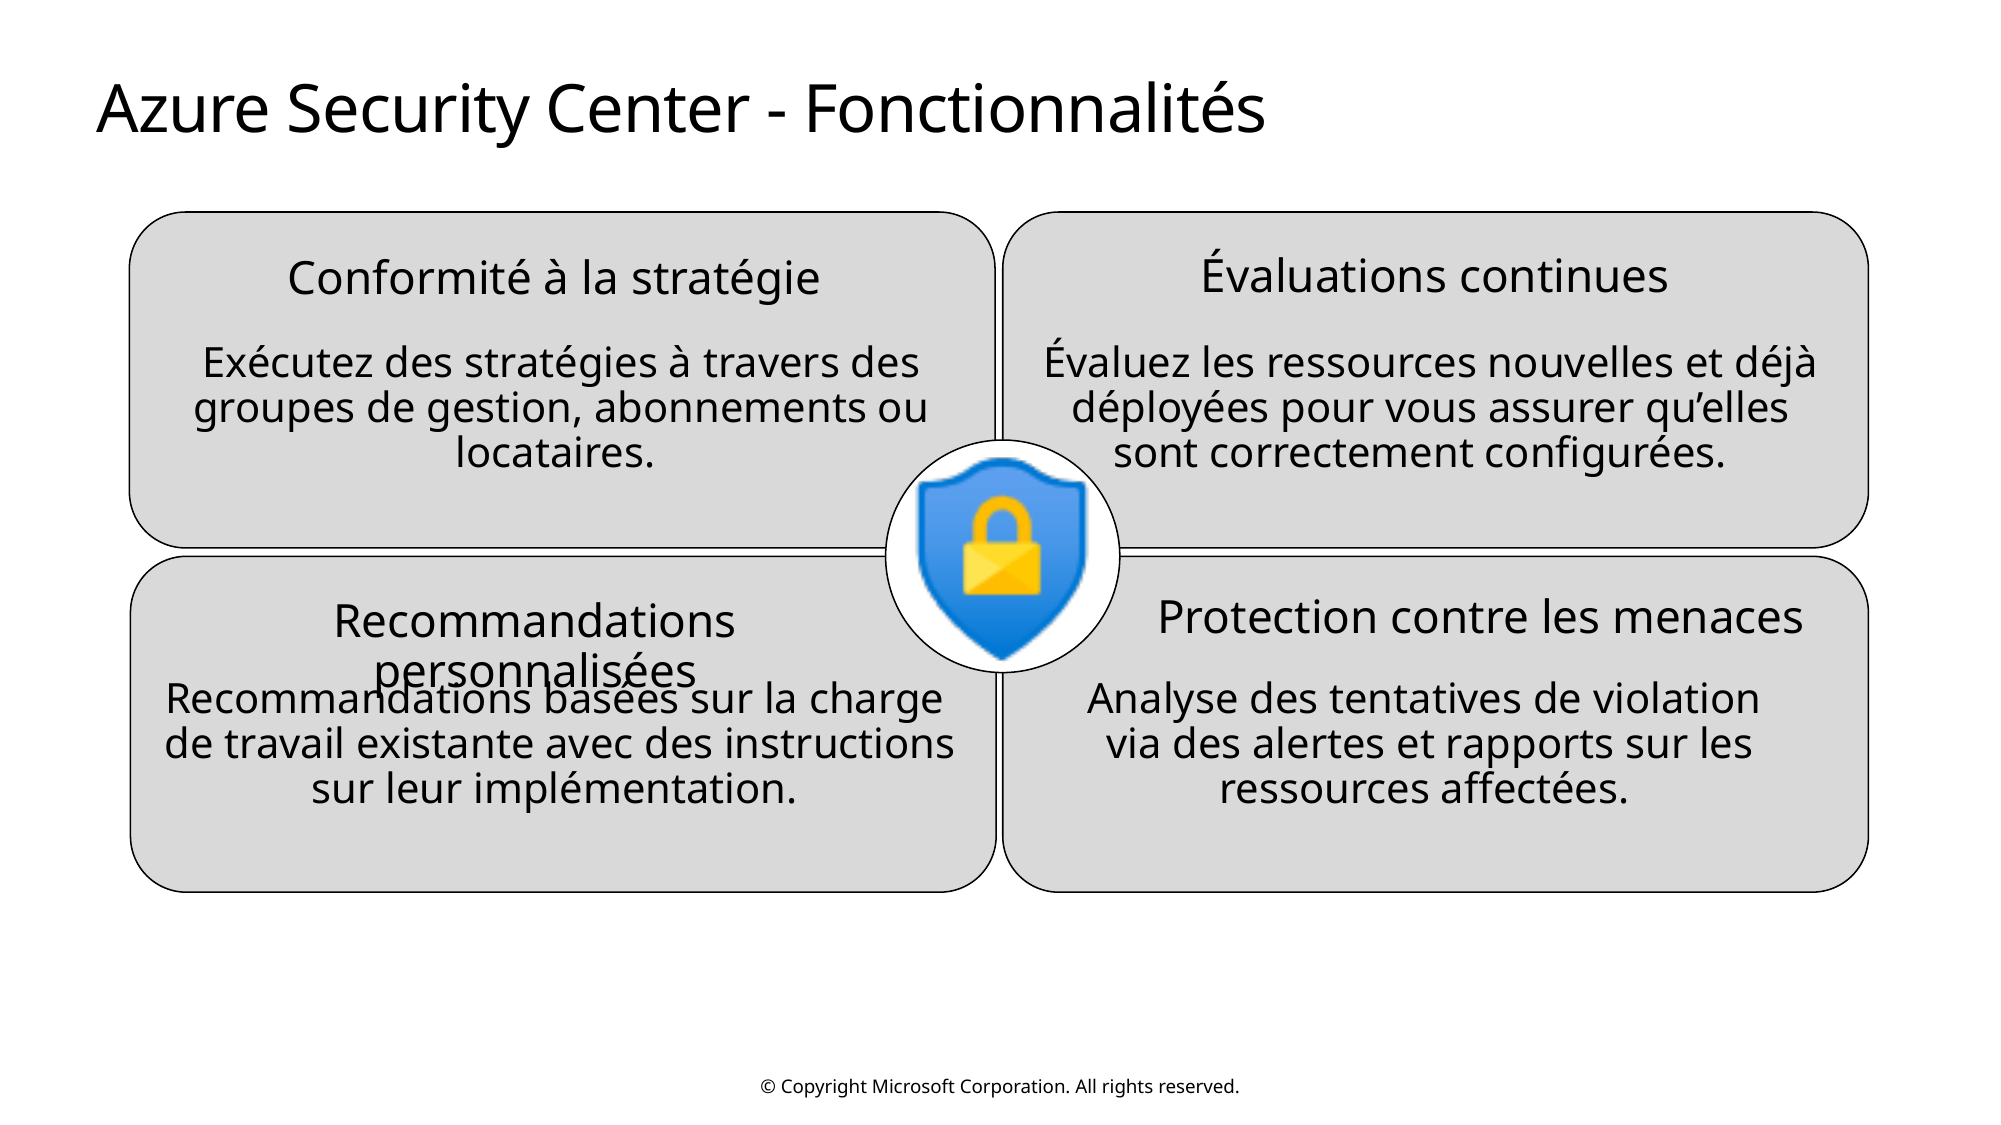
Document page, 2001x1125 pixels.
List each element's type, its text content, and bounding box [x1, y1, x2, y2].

title Azure Security Center - Fonctionnalités [96, 75, 1904, 166]
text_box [129, 211, 1869, 893]
